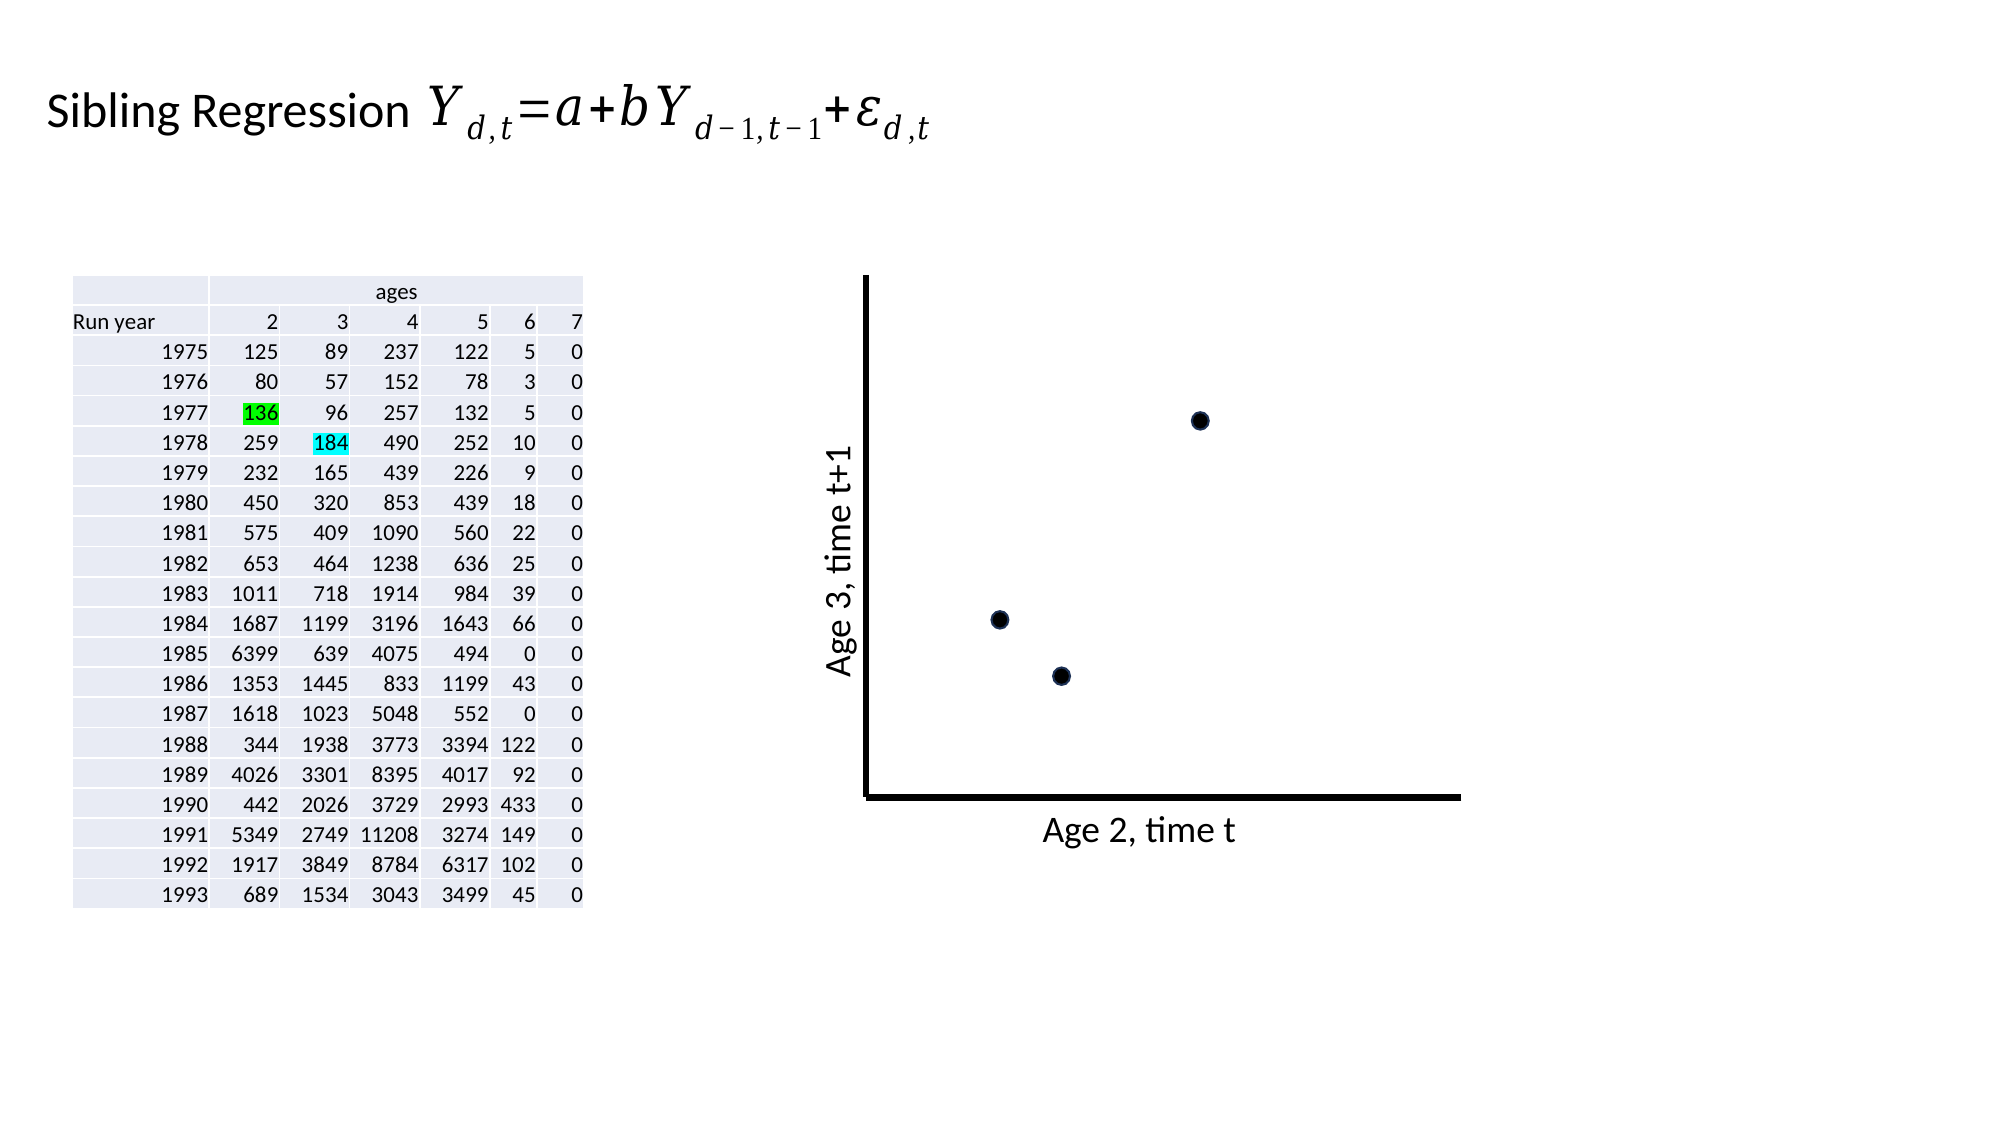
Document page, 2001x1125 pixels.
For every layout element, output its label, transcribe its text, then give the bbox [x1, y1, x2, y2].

table_cell 102 [491, 849, 536, 878]
table_cell 1982 [73, 547, 208, 576]
table_cell 22 [491, 517, 536, 546]
table_cell 1238 [350, 547, 419, 576]
table_cell 490 [350, 427, 419, 455]
table_cell 0 [538, 698, 583, 727]
table_cell 1199 [280, 608, 349, 636]
table_cell 0 [538, 336, 583, 365]
table_cell 442 [210, 789, 279, 817]
table_cell 1990 [73, 789, 208, 817]
table_cell 1975 [73, 336, 208, 365]
table_cell 66 [491, 608, 536, 636]
table_cell 3849 [280, 849, 349, 878]
table_cell 39 [491, 578, 536, 606]
table_cell 450 [210, 487, 279, 515]
table_cell 1643 [421, 608, 489, 636]
table_cell 5048 [350, 698, 419, 727]
table_cell 1981 [73, 517, 208, 546]
table_cell 1983 [73, 578, 208, 606]
table_cell 1353 [210, 668, 279, 696]
table_cell 96 [280, 396, 349, 425]
table_cell 344 [210, 728, 279, 757]
table_cell 636 [421, 547, 489, 576]
table_cell 226 [421, 457, 489, 485]
table_cell 1534 [280, 879, 349, 908]
table_cell 152 [350, 366, 419, 395]
table_cell 6317 [421, 849, 489, 878]
table_cell 5 [421, 306, 489, 334]
table_cell 1986 [73, 668, 208, 696]
table_cell 6 [491, 306, 536, 334]
table_cell 464 [280, 547, 349, 576]
table_cell 4017 [421, 759, 489, 787]
table_cell 2993 [421, 789, 489, 817]
table_cell 80 [210, 366, 279, 395]
table_cell 433 [491, 789, 536, 817]
table_cell 653 [210, 547, 279, 576]
table_cell 18 [491, 487, 536, 515]
table_cell 0 [538, 819, 583, 847]
table_cell 7 [538, 306, 583, 334]
text_box Age 2, time t [1027, 797, 1506, 858]
table_cell 560 [421, 517, 489, 546]
table_cell 1023 [280, 698, 349, 727]
table_cell 252 [421, 427, 489, 455]
table_cell 639 [280, 638, 349, 666]
table_cell 3499 [421, 879, 489, 908]
table_cell 3729 [350, 789, 419, 817]
table_cell 165 [280, 457, 349, 485]
table_cell 2 [210, 306, 279, 334]
table_cell 3196 [350, 608, 419, 636]
table_cell 5 [491, 336, 536, 365]
table_cell 1618 [210, 698, 279, 727]
table_header ages [210, 276, 583, 304]
table_cell 1980 [73, 487, 208, 515]
table_cell 4 [350, 306, 419, 334]
table_cell 4075 [350, 638, 419, 666]
table_cell 0 [491, 698, 536, 727]
table_cell 3 [491, 366, 536, 395]
table_cell 1978 [73, 427, 208, 455]
table_cell 1938 [280, 728, 349, 757]
text_box [1190, 411, 1210, 431]
table_cell 0 [538, 849, 583, 878]
table_cell 853 [350, 487, 419, 515]
table_cell 3043 [350, 879, 419, 908]
table_cell 0 [538, 728, 583, 757]
table_header [73, 276, 208, 304]
table_cell 0 [538, 608, 583, 636]
table_cell 320 [280, 487, 349, 515]
table_cell 0 [538, 427, 583, 455]
text_box Sibling Regression [31, 70, 585, 146]
table_cell 8784 [350, 849, 419, 878]
table_cell 57 [280, 366, 349, 395]
table_cell 237 [350, 336, 419, 365]
table_cell 92 [491, 759, 536, 787]
table_cell 232 [210, 457, 279, 485]
table_cell 11208 [350, 819, 419, 847]
table_cell 45 [491, 879, 536, 908]
table_cell 0 [538, 487, 583, 515]
table_cell 1011 [210, 578, 279, 606]
table_cell 1985 [73, 638, 208, 666]
table_cell 0 [538, 879, 583, 908]
table_cell 1914 [350, 578, 419, 606]
table_cell 552 [421, 698, 489, 727]
table_cell 1917 [210, 849, 279, 878]
table_cell 0 [538, 457, 583, 485]
table_cell 8395 [350, 759, 419, 787]
table_cell 439 [421, 487, 489, 515]
table_cell 0 [538, 789, 583, 817]
table_cell 25 [491, 547, 536, 576]
table_cell 125 [210, 336, 279, 365]
table_cell 3301 [280, 759, 349, 787]
table_cell 3773 [350, 728, 419, 757]
table_cell 257 [350, 396, 419, 425]
text_box Age 3, time t+1 [805, 214, 866, 692]
table_cell 122 [491, 728, 536, 757]
table_cell 3274 [421, 819, 489, 847]
table_cell 0 [538, 517, 583, 546]
table_cell 718 [280, 578, 349, 606]
table_cell 43 [491, 668, 536, 696]
table_cell 2026 [280, 789, 349, 817]
text_box [1052, 666, 1072, 686]
table_cell 259 [210, 427, 279, 455]
table_cell 1979 [73, 457, 208, 485]
table_cell 3394 [421, 728, 489, 757]
table_cell 494 [421, 638, 489, 666]
table_cell 0 [538, 547, 583, 576]
table_cell 149 [491, 819, 536, 847]
table_cell 575 [210, 517, 279, 546]
table_cell 833 [350, 668, 419, 696]
table_cell 2749 [280, 819, 349, 847]
table_cell 1984 [73, 608, 208, 636]
table_cell 1687 [210, 608, 279, 636]
table_cell 0 [491, 638, 536, 666]
table_cell 3 [280, 306, 349, 334]
table_cell 1090 [350, 517, 419, 546]
table_cell 89 [280, 336, 349, 365]
table_cell 984 [421, 578, 489, 606]
table_cell 10 [491, 427, 536, 455]
table_cell 122 [421, 336, 489, 365]
table_cell 1991 [73, 819, 208, 847]
table_cell 0 [538, 638, 583, 666]
table_cell 1993 [73, 879, 208, 908]
table_cell 0 [538, 759, 583, 787]
table_cell 184 [280, 427, 349, 455]
table_cell 689 [210, 879, 279, 908]
table_cell 5349 [210, 819, 279, 847]
table_cell 132 [421, 396, 489, 425]
table_cell 409 [280, 517, 349, 546]
table_cell 1977 [73, 396, 208, 425]
table_cell 6399 [210, 638, 279, 666]
table_cell 9 [491, 457, 536, 485]
table_cell 78 [421, 366, 489, 395]
table_cell 1987 [73, 698, 208, 727]
table_cell 0 [538, 668, 583, 696]
table_cell 1988 [73, 728, 208, 757]
table_cell 4026 [210, 759, 279, 787]
table_cell 1976 [73, 366, 208, 395]
table_cell 1992 [73, 849, 208, 878]
table_cell 439 [350, 457, 419, 485]
table_cell 0 [538, 578, 583, 606]
table_cell 1445 [280, 668, 349, 696]
table_cell Run year [73, 306, 208, 334]
table_cell 0 [538, 366, 583, 395]
table_cell 1989 [73, 759, 208, 787]
table_cell 136 [210, 396, 279, 425]
table_cell 0 [538, 396, 583, 425]
text_box [990, 610, 1010, 630]
table_cell 5 [491, 396, 536, 425]
table_cell 1199 [421, 668, 489, 696]
